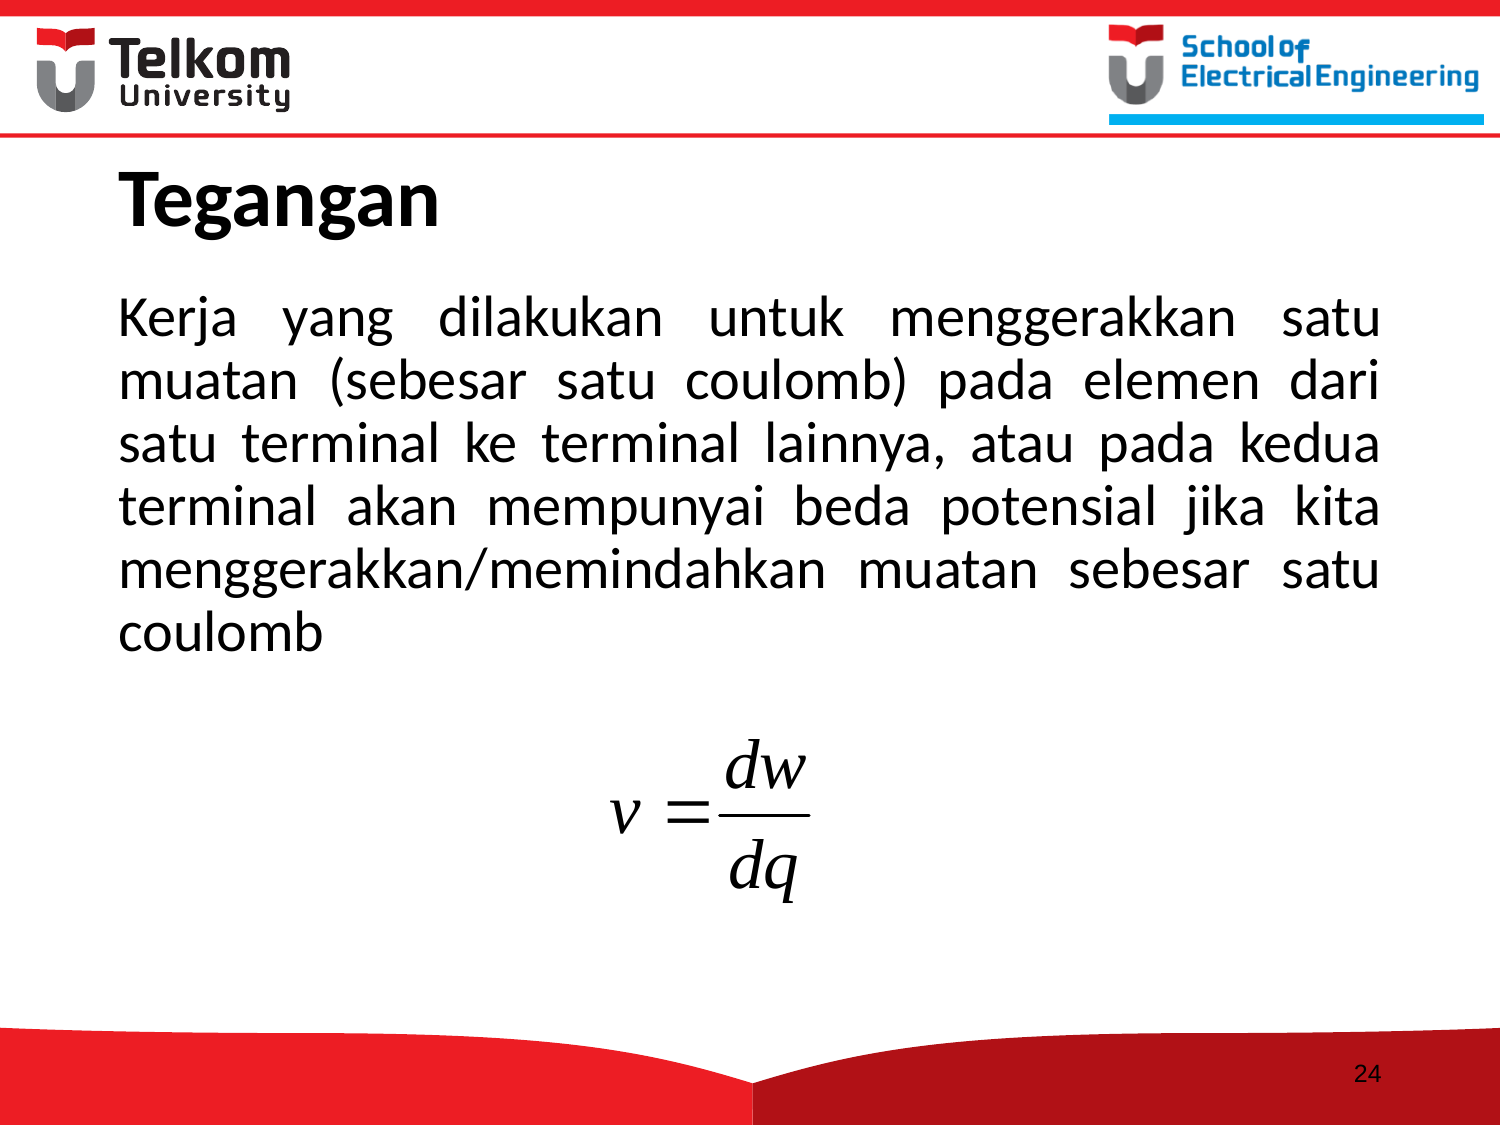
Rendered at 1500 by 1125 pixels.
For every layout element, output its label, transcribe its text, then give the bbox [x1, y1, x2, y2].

slide_number 24 [1059, 1042, 1397, 1103]
list Kerja yang dilakukan untuk menggerakkan satu muatan (sebesar satu coulomb) pada elemen dari satu terminal ke terminal lainnya, atau pada kedua terminal akan mempunyai beda potensial jika kita menggerakkan/memindahkan muatan sebesar satu coulomb [102, 529, 1398, 1038]
picture [1100, 24, 1484, 125]
list Kerja yang dilakukan untuk menggerakkan satu muatan (sebesar satu coulomb) pada elemen dari satu terminal ke terminal lainnya, atau pada kedua terminal akan mempunyai beda potensial jika kita menggerakkan/memindahkan muatan sebesar satu coulomb [102, 278, 1398, 528]
title Tegangan [102, 162, 1398, 238]
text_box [599, 721, 825, 916]
